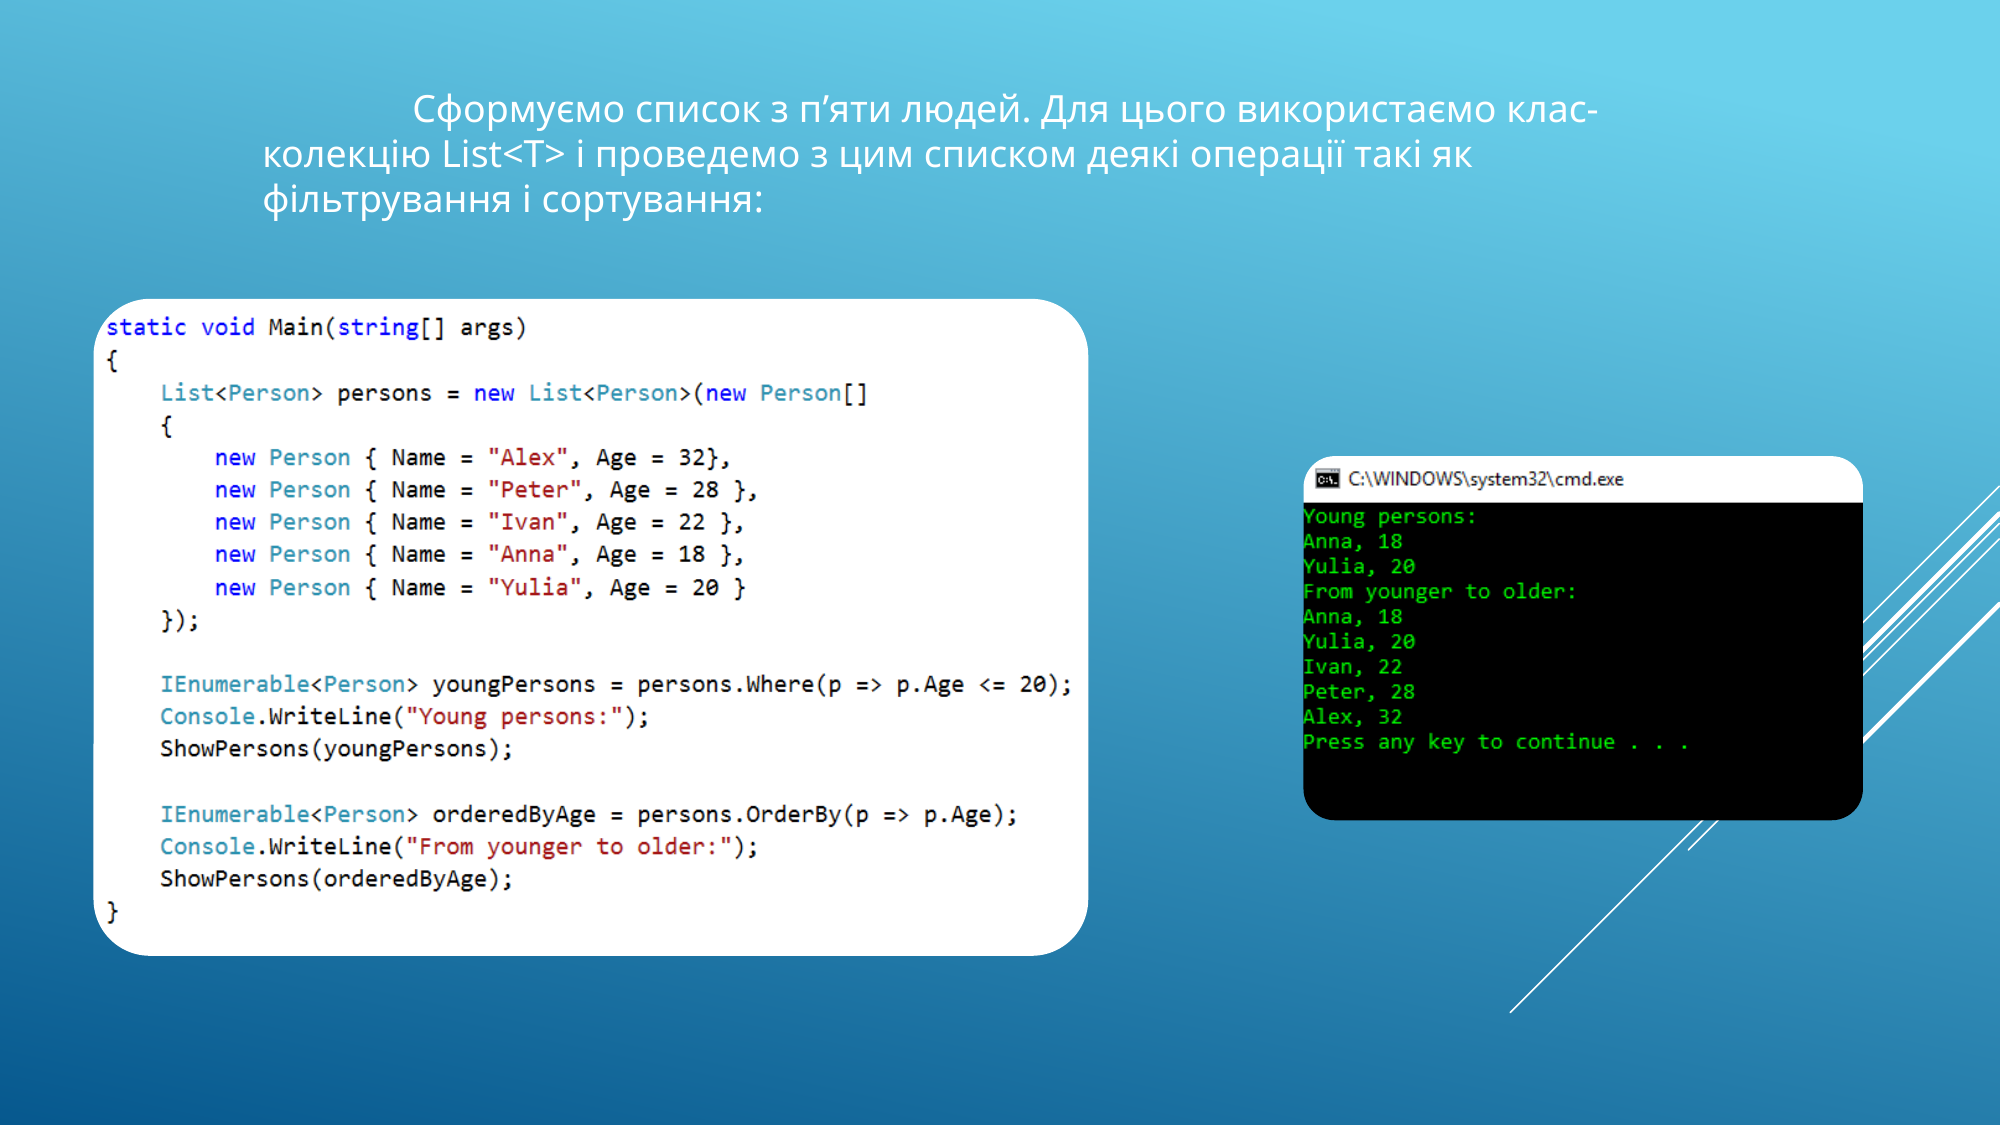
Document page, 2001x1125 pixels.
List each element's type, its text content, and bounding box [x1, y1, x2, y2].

picture [93, 298, 1089, 957]
list Сформуємо список з п’яти людей. Для цього використаємо клас-колекцію List<T> і проведемо з цим списком деякі операції такі як фільтрування і сортування: [247, 77, 1648, 1068]
picture [1303, 455, 1864, 821]
